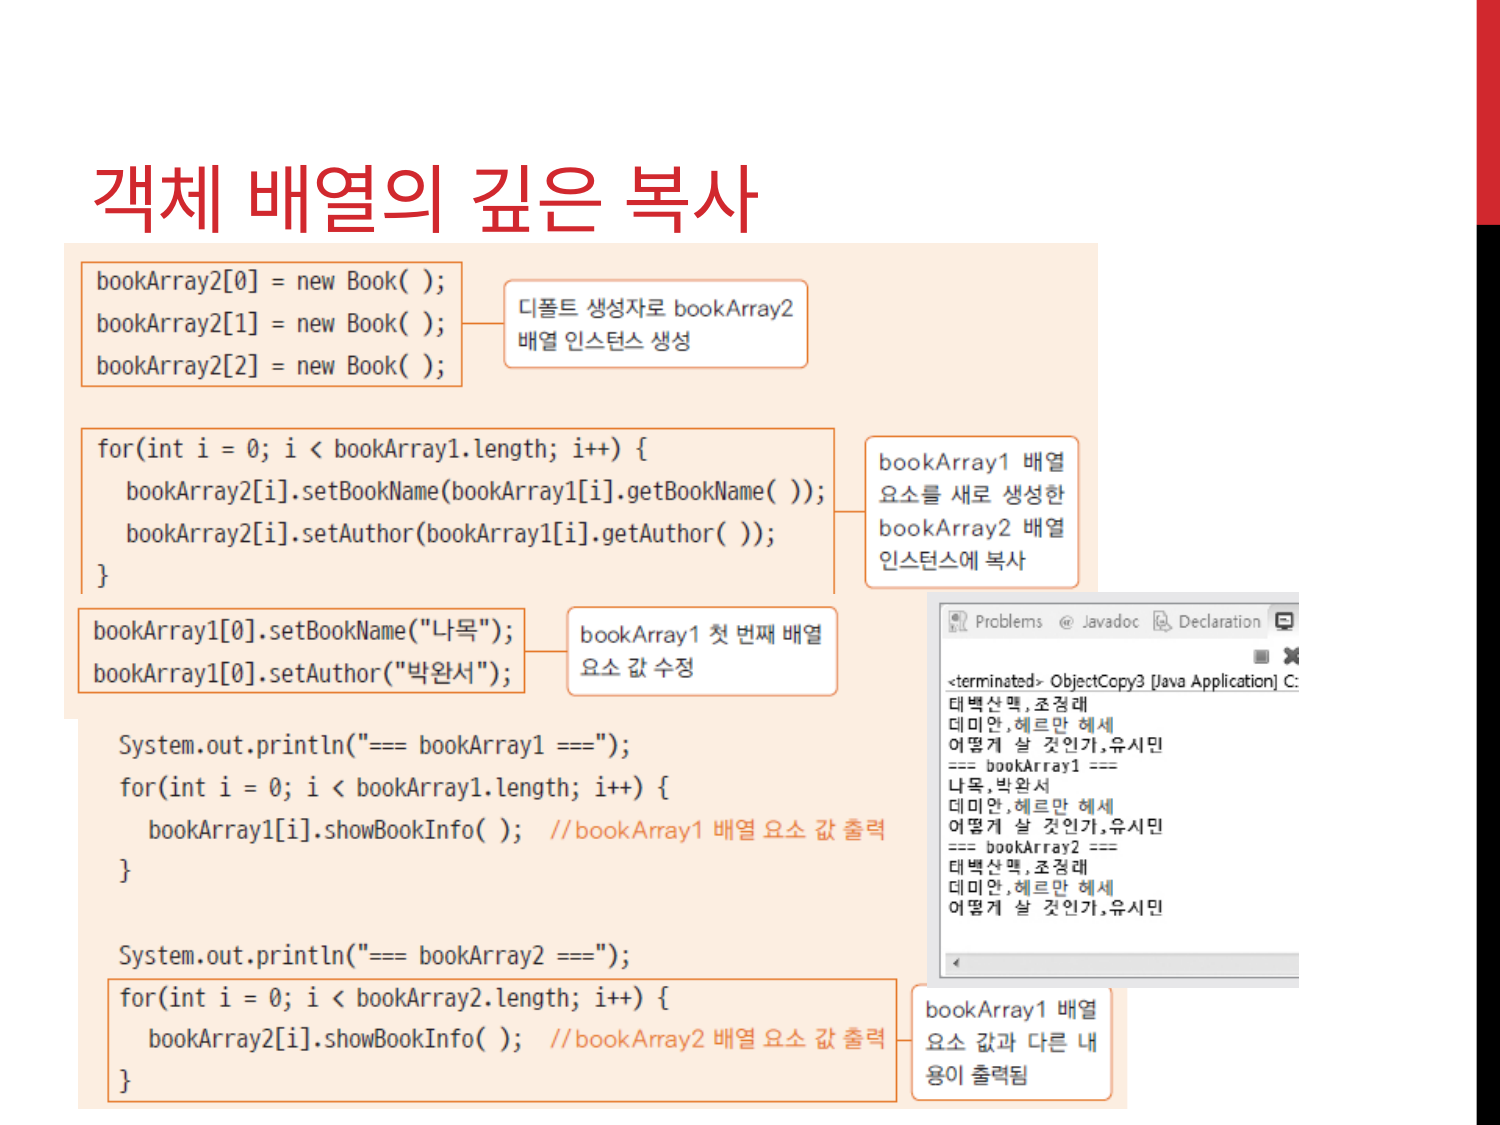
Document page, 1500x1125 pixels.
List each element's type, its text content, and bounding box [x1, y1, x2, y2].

title 객체 배열의 깊은 복사 [75, 25, 1025, 237]
picture [64, 243, 1300, 1109]
